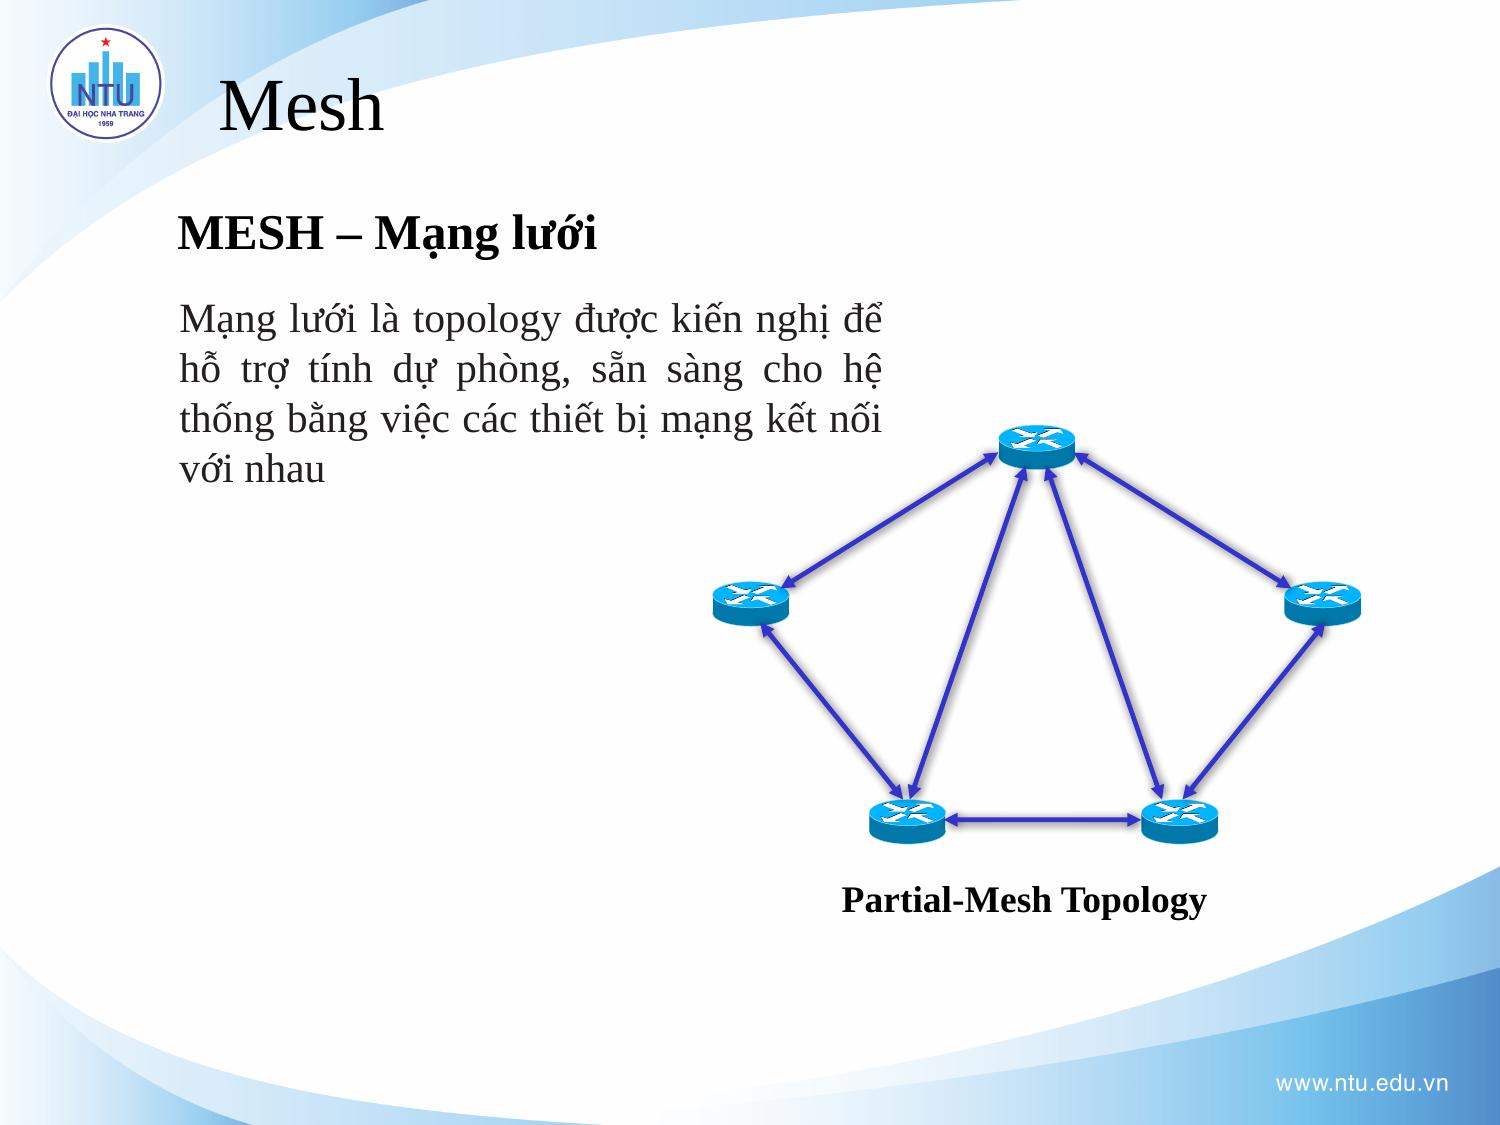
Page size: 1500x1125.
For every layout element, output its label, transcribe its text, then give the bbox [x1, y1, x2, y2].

text_box Mạng lưới là topology được kiến nghị để hỗ trợ tính dự phòng, sẵn sàng cho hệ thống bằng việc các thiết bị mạng kết nối với nhau [164, 283, 898, 499]
picture [0, 0, 1500, 1125]
text_box MESH – Mạng lưới [162, 162, 1113, 268]
text_box Partial-Mesh Topology [826, 867, 1292, 928]
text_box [712, 424, 1363, 846]
text_box Mesh [0, 20, 890, 182]
